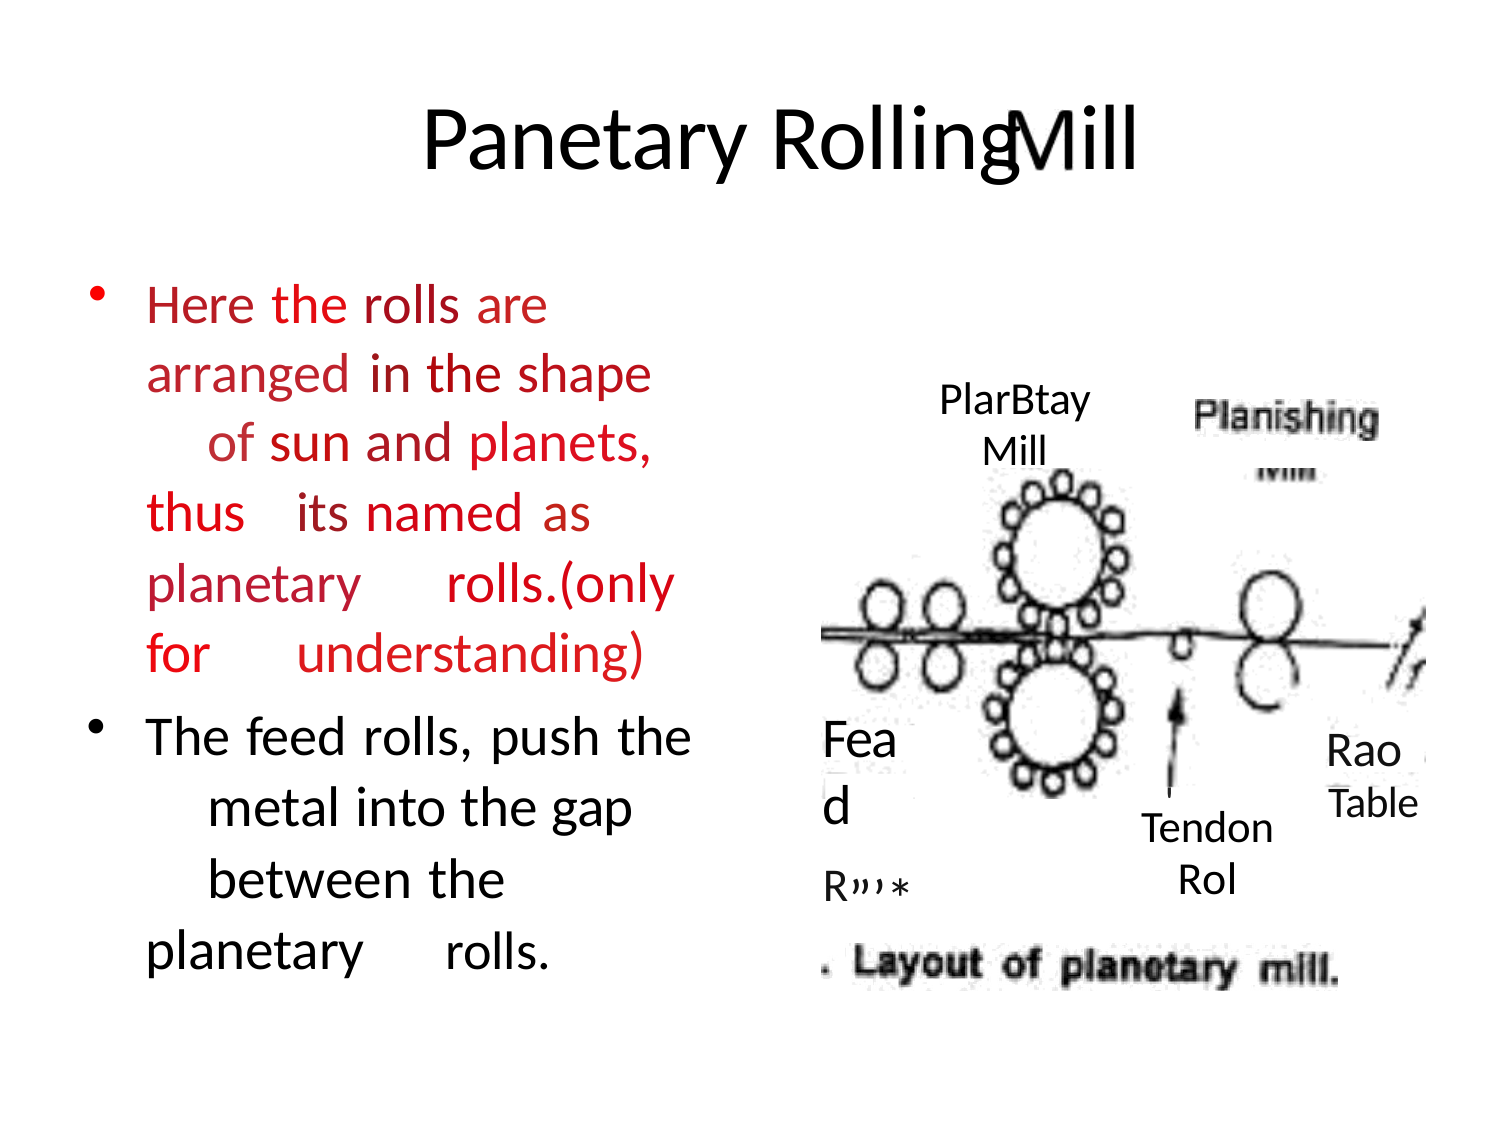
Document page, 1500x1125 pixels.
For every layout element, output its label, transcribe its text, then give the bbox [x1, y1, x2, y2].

text_box PlarBtay Mill [931, 368, 1099, 467]
text_box Rao Table [1323, 807, 1424, 827]
text_box Tendon Rol [1137, 807, 1279, 904]
picture [821, 943, 1338, 991]
picture [1007, 109, 1074, 172]
picture [821, 468, 1426, 799]
text_box Fead R”’* [816, 801, 926, 937]
text_box Here the rolls are arranged in the shape of sun and planets, thus its named as planetary rolls.(only for understanding) The feed rolls, push the metal into the gap between the planetary rolls. [84, 264, 714, 982]
picture [1195, 399, 1379, 442]
title Panetary Rolling ill [419, 74, 1145, 265]
